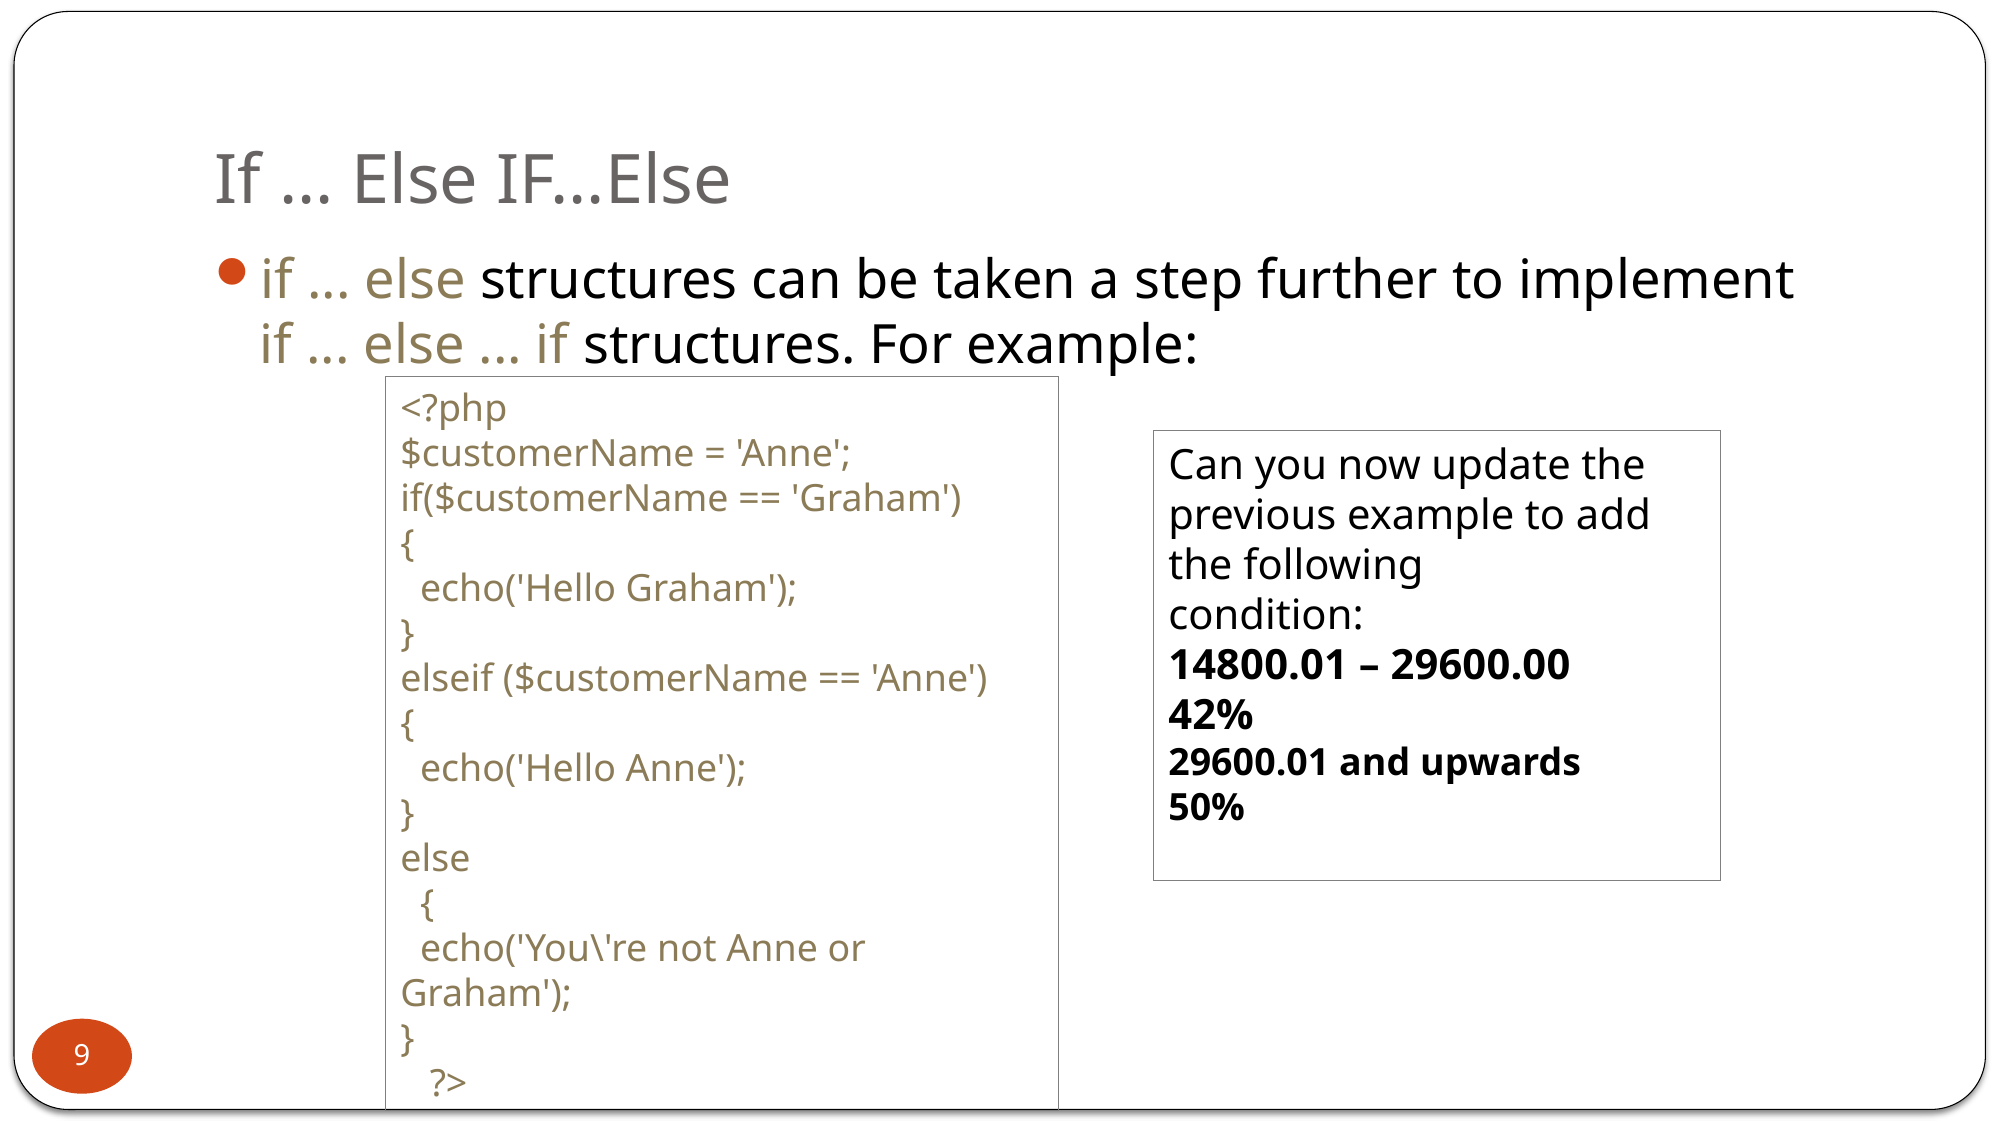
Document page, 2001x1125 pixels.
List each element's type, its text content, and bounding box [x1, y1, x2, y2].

text_box Can you now update the previous example to add the following condition: 14800.01 – 29600.00 42% 29600.01 and upwards 50% [1153, 430, 1721, 881]
text_box <?php $customerName = 'Anne'; if($customerName == 'Graham') { echo('Hello Graham'); } elseif ($customerName == 'Anne') { echo('Hello Anne'); } else { echo('You\'re not Anne or Graham'); } ?> [385, 376, 1059, 1111]
list if ... else structures can be taken a step further to implement if ... else ... if structures. For example: [200, 237, 1900, 988]
slide_number 9 [32, 1018, 132, 1094]
title If ... Else IF...Else [200, 45, 1900, 233]
